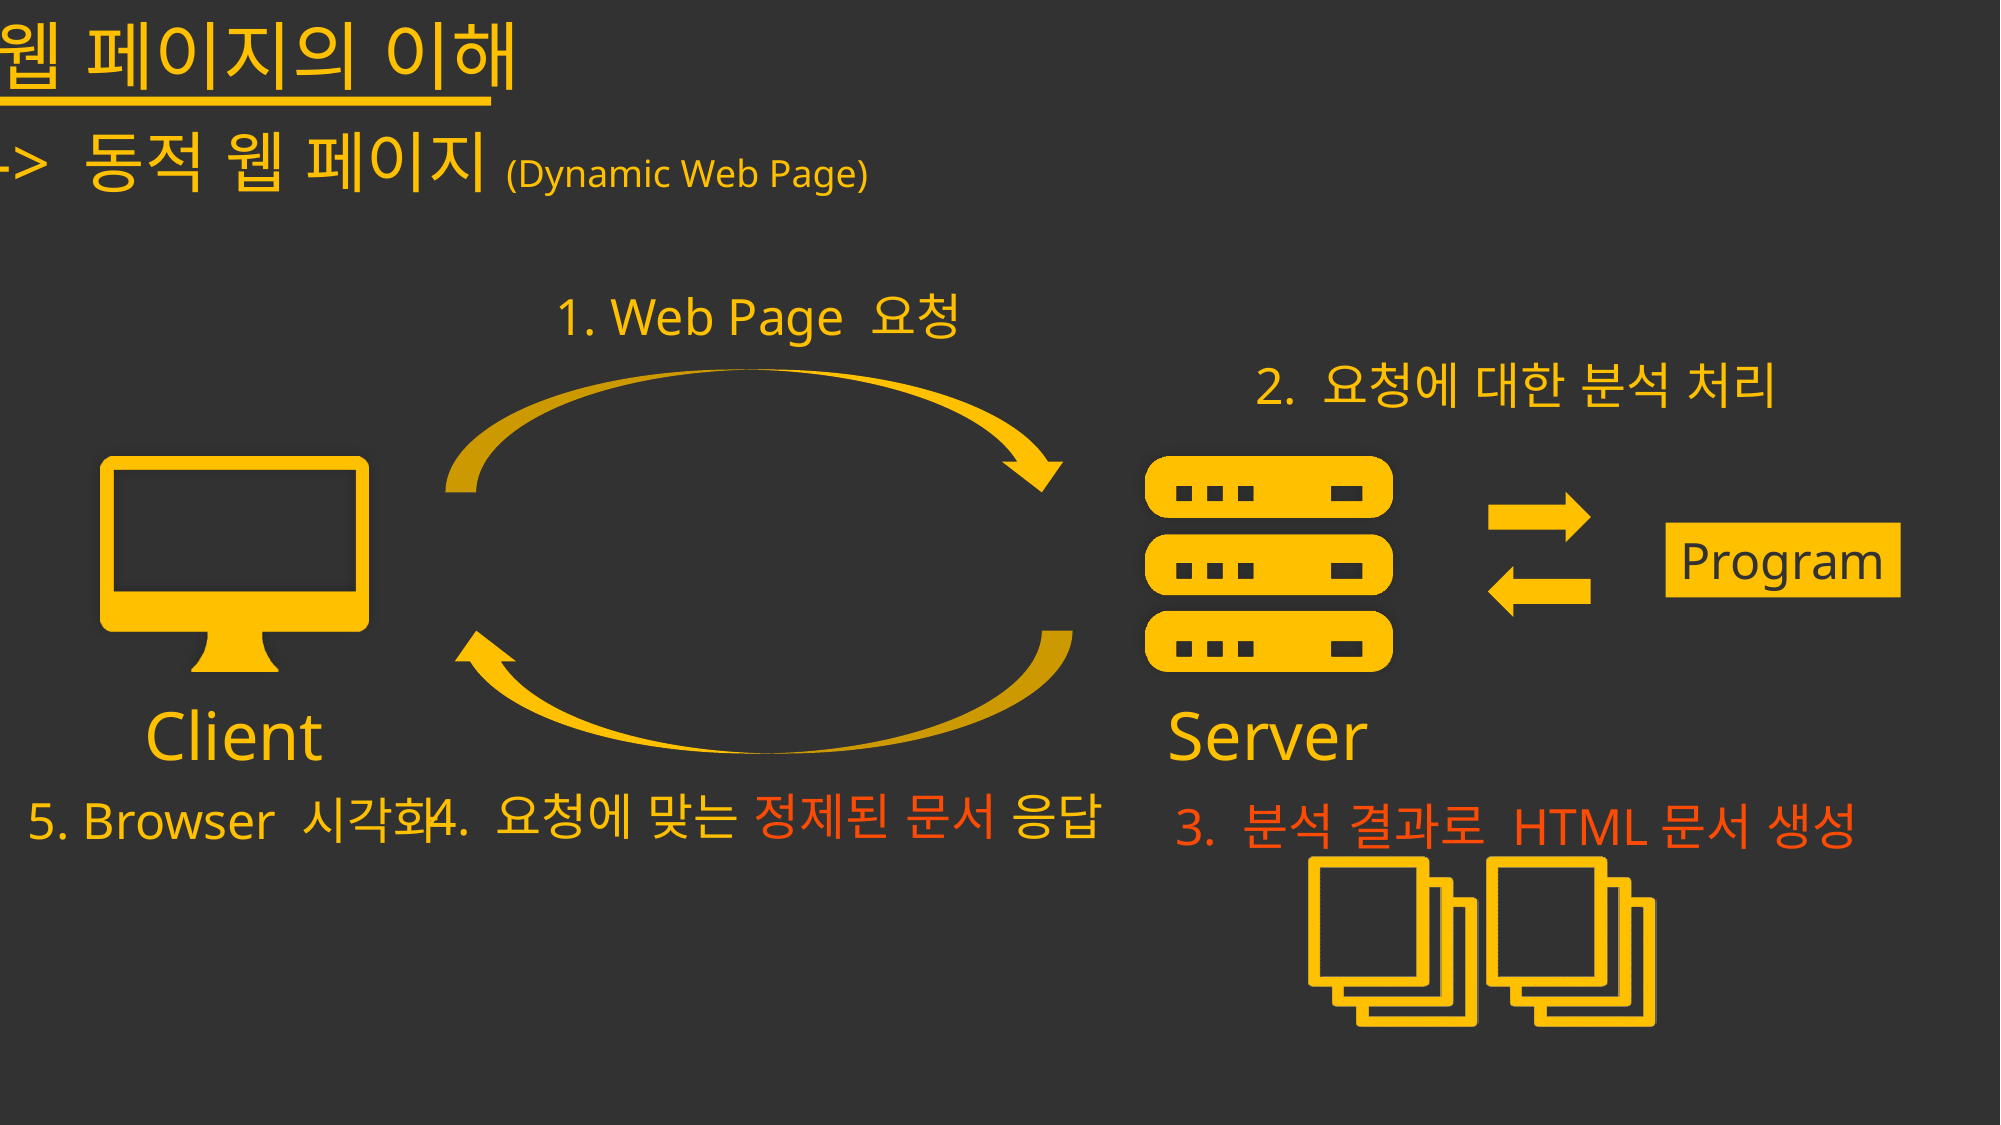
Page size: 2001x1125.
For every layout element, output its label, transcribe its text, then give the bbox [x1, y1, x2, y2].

picture [1144, 456, 1393, 672]
text_box 웹 페이지의 이해 [0, 2, 536, 108]
text_box -> 동적 웹 페이지(Dynamic Web Page) [0, 113, 884, 209]
text_box 3. 분석 결과로 HTML문서 생성 [1160, 788, 1874, 863]
text_box [444, 368, 1066, 494]
text_box 5. Browser 시각화 [13, 782, 455, 857]
text_box 2. 요청에 대한 분석 처리 [1240, 346, 1794, 422]
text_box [1489, 494, 1590, 615]
text_box Server [1153, 686, 1385, 781]
text_box Client [129, 686, 339, 781]
text_box Program [1665, 522, 1901, 598]
text_box 1. Web Page 요청 [540, 278, 977, 353]
picture [1308, 856, 1479, 1027]
text_box [452, 629, 1074, 755]
text_box 4. 요청에 맞는 정제된 문서 응답 [413, 778, 1119, 854]
picture [1486, 856, 1657, 1027]
picture [100, 456, 369, 672]
